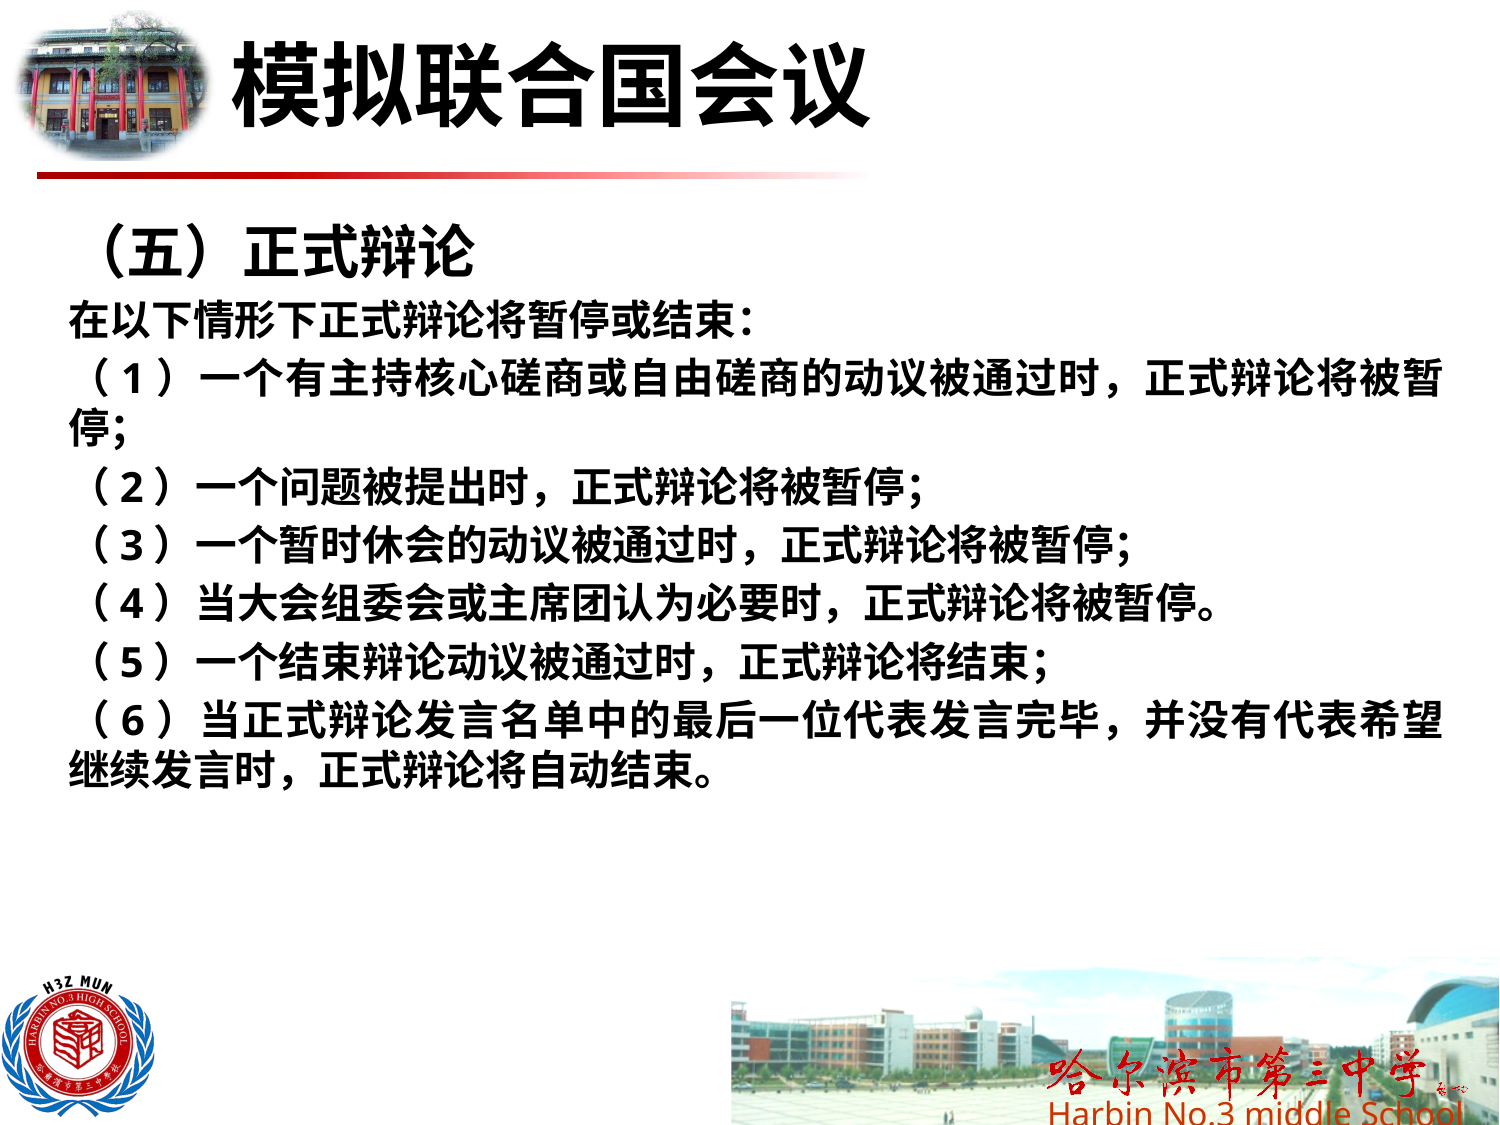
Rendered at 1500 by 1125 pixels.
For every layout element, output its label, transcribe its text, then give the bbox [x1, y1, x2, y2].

picture [0, 969, 156, 1125]
picture [11, 10, 219, 161]
title 模拟联合国会议 [214, 11, 963, 154]
text_box （五）正式辩论 在以下情形下正式辩论将暂停或结束： （1）一个有主持核心磋商或自由磋商的动议被通过时，正式辩论将被暂停； （2）一个问题被提出时，正式辩论将被暂停； （3）一个暂时休会的动议被通过时，正式辩论将被暂停； （4）当大会组委会或主席团认为必要时，正式辩论将被暂停。 （5）一个结束辩论动议被通过时，正式辩论将结束； （6）当正式辩论发言名单中的最后一位代表发言完毕，并没有代表希望继续发言时，正式辩论将自动结束。 [53, 207, 1459, 970]
picture [1045, 1046, 1471, 1106]
